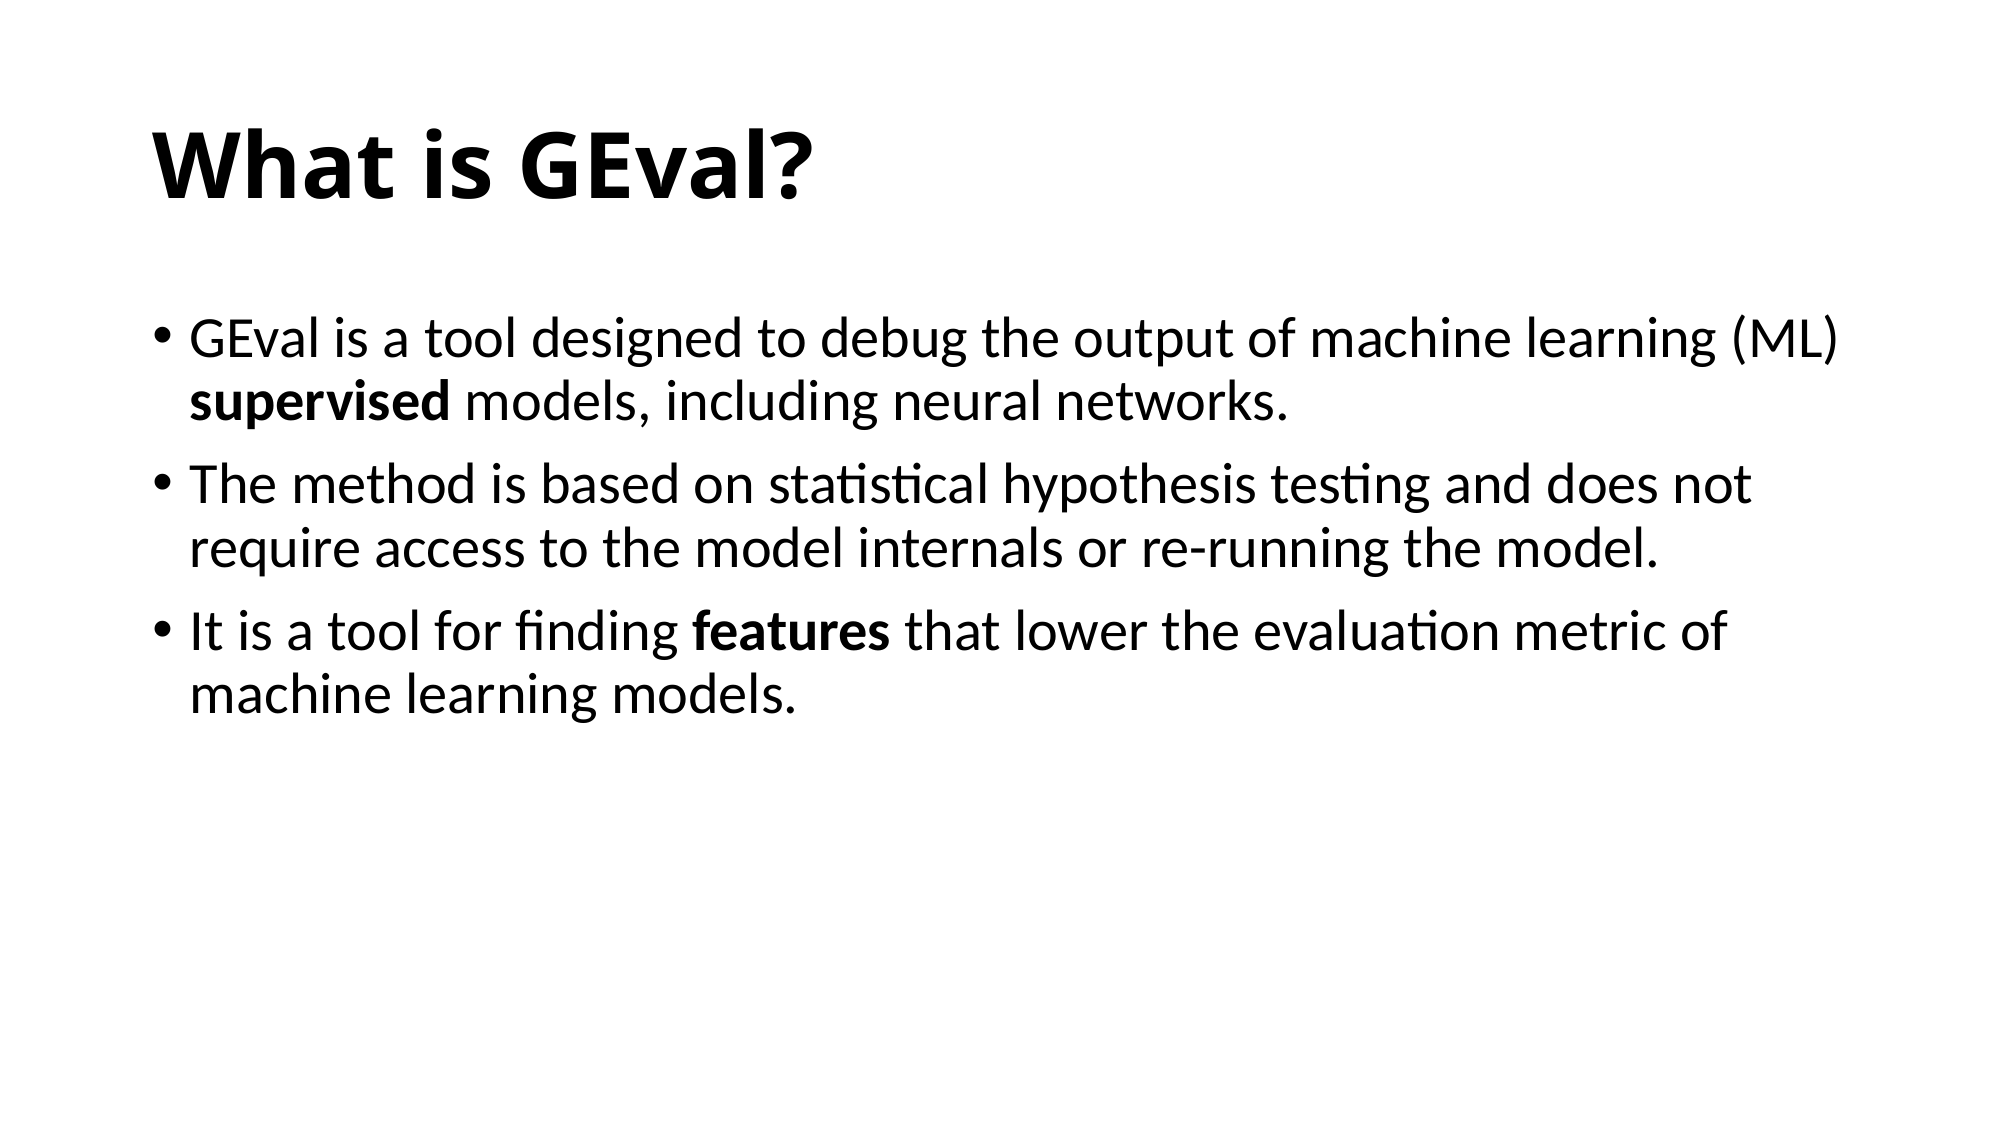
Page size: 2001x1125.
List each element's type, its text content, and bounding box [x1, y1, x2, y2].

title What is GEval? [137, 59, 1863, 278]
list GEval is a tool designed to debug the output of machine learning (ML) supervised models, including neural networks. The method is based on statistical hypothesis testing and does not require access to the model internals or re-running the model. It is a tool for finding features that lower the evaluation metric of machine learning models. [137, 299, 1863, 1014]
